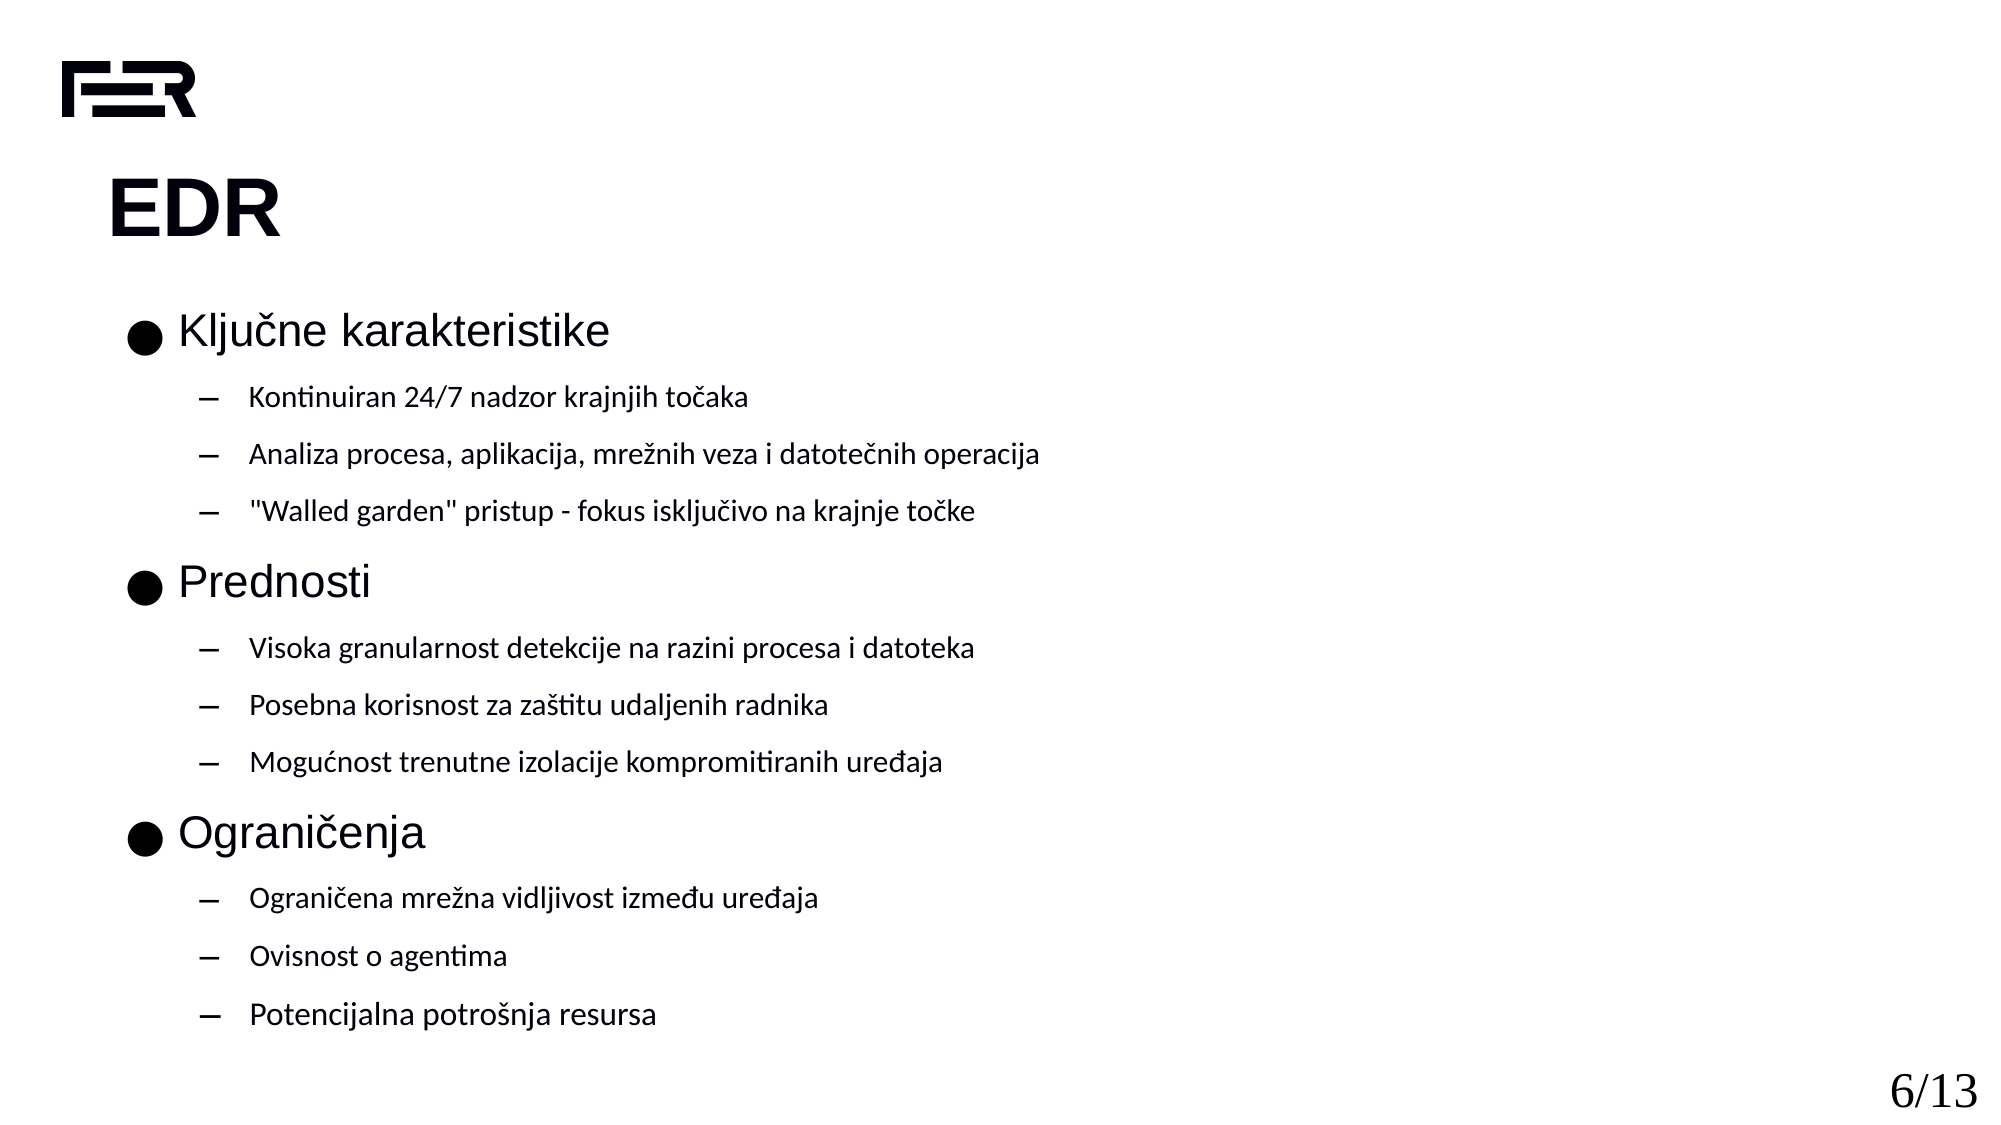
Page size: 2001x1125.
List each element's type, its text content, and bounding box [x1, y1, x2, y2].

list Ključne karakteristike Kontinuiran 24/7 nadzor krajnjih točaka Analiza procesa, aplikacija, mrežnih veza i datotečnih operacija "Walled garden" pristup - fokus isključivo na krajnje točke Prednosti Visoka granularnost detekcije na razini procesa i datoteka Posebna korisnost za zaštitu udaljenih radnika Mogućnost trenutne izolacije kompromitiranih uređaja Ograničenja Ograničena mrežna vidljivost između uređaja Ovisnost o agentima Potencijalna potrošnja resursa [92, 298, 1799, 949]
text_box ‹#›/13 [1875, 1050, 2000, 1121]
picture [62, 61, 196, 117]
list EDR [92, 142, 1799, 261]
